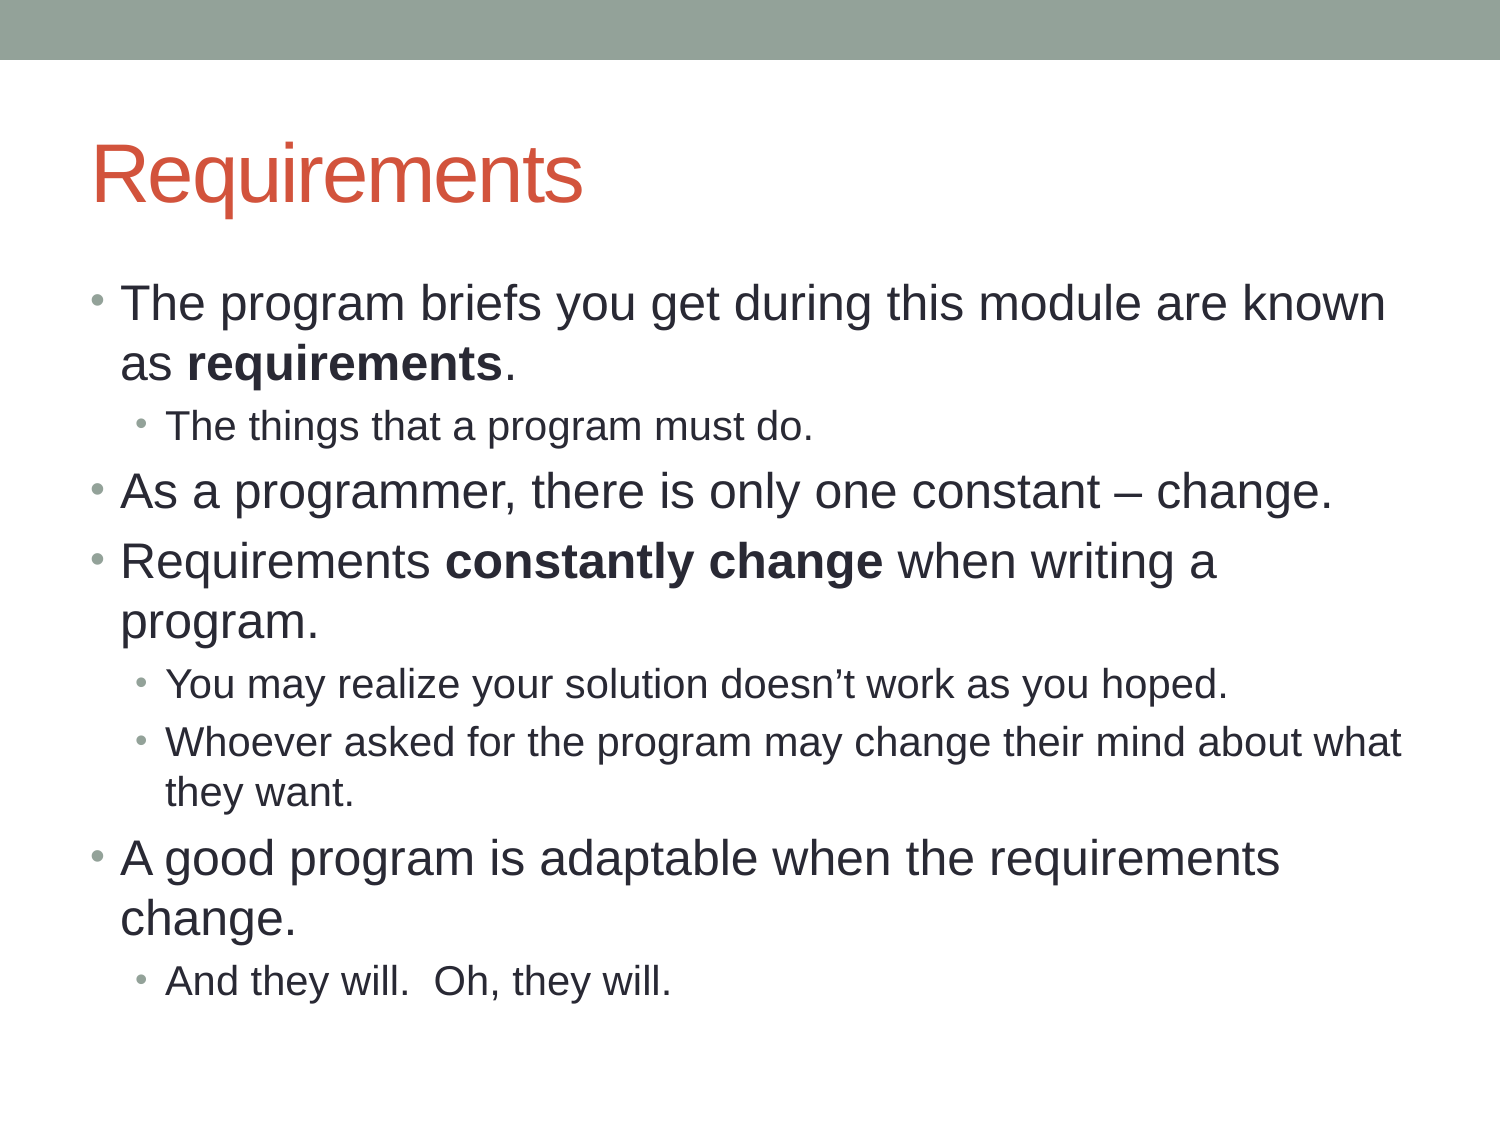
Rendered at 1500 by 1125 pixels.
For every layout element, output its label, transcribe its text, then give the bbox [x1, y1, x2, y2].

title Requirements [75, 87, 1425, 250]
list The program briefs you get during this module are known as requirements. The things that a program must do. As a programmer, there is only one constant – change. Requirements constantly change when writing a program. You may realize your solution doesn’t work as you hoped. Whoever asked for the program may change their mind about what they want. A good program is adaptable when the requirements change. And they will. Oh, they will. [75, 262, 1425, 1063]
